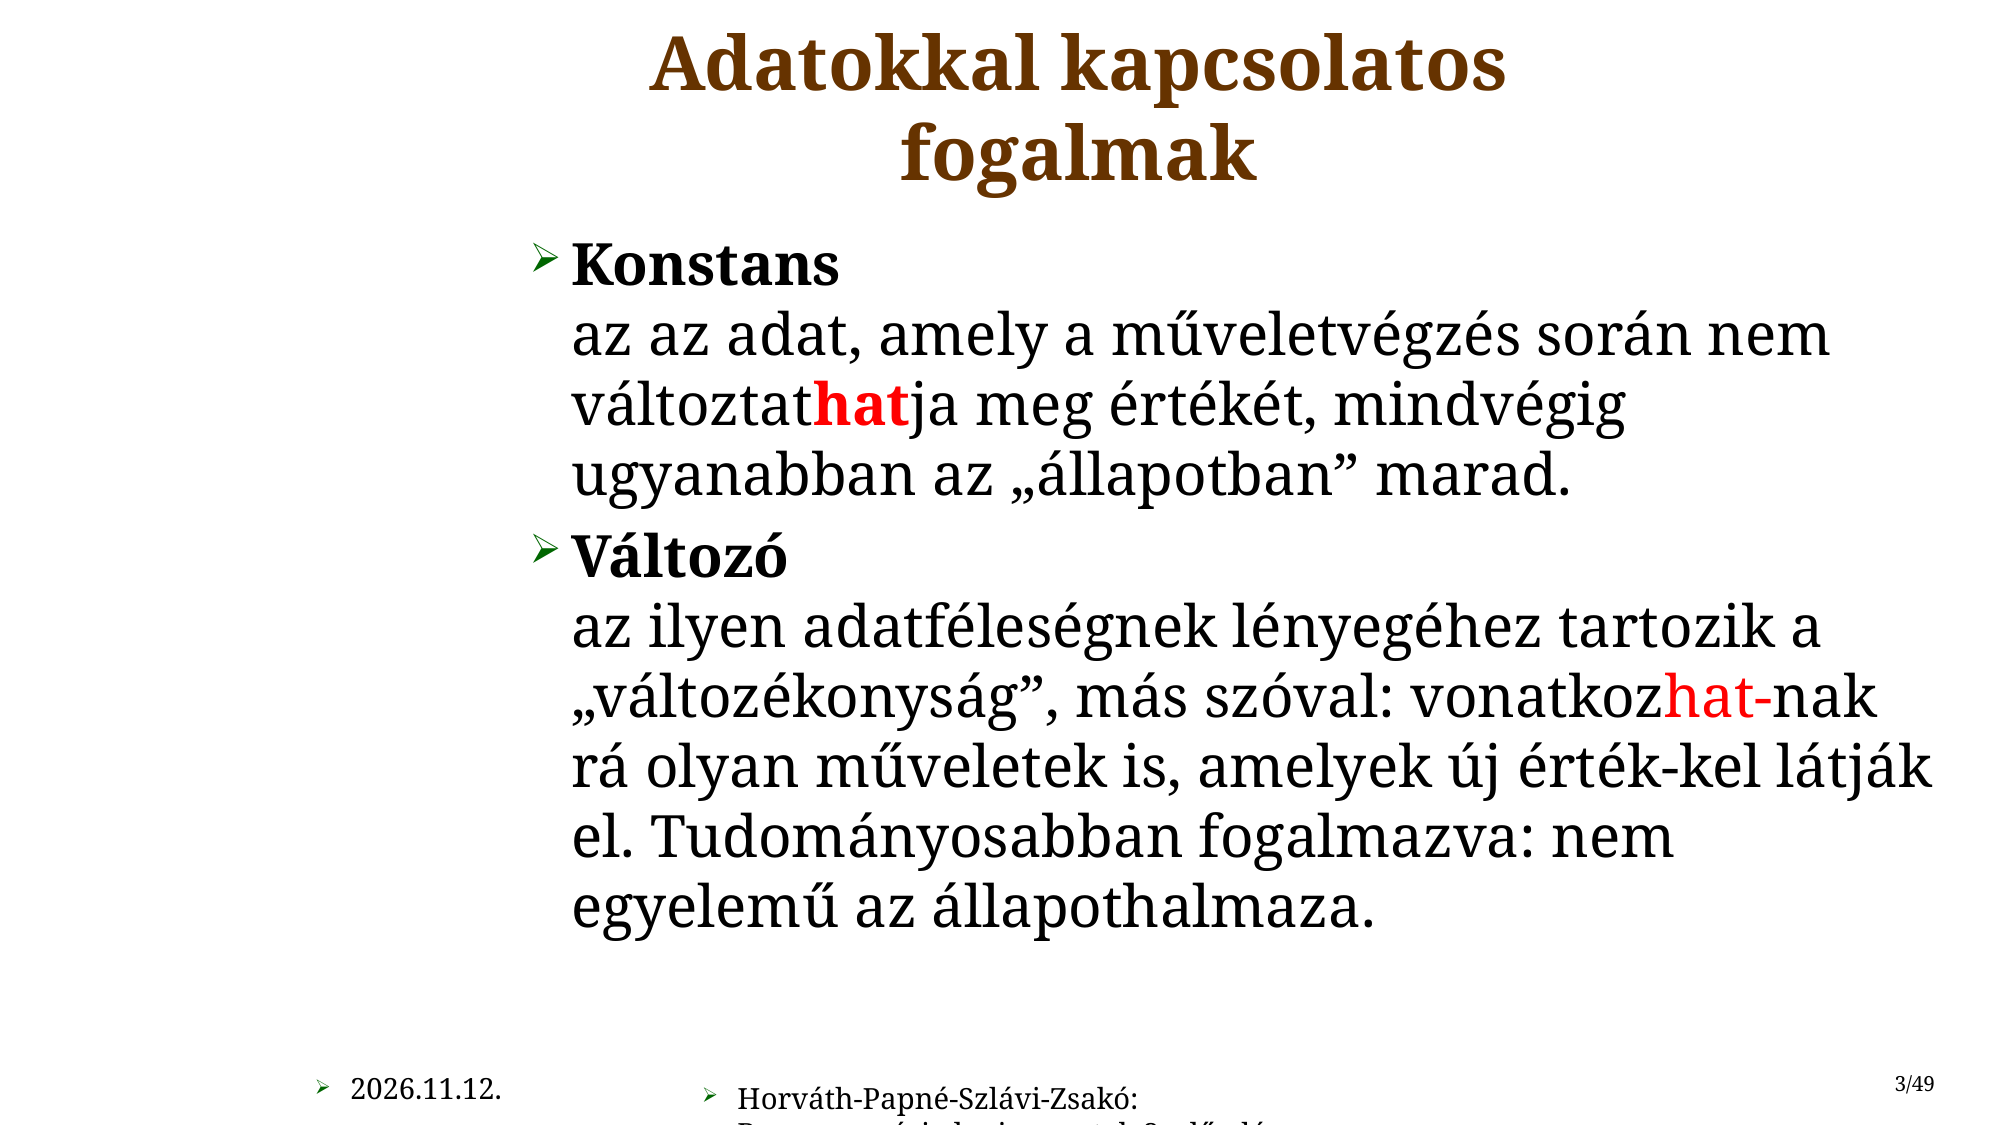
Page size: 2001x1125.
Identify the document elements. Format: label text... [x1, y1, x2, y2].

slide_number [300, 1062, 613, 1122]
title Adatokkal kapcsolatos fogalmak [512, 14, 1646, 197]
footer Horváth-Papné-Szlávi-Zsakó: Programozási alapismeretek 2. előadás [687, 1072, 1309, 1125]
slide_number 3/49 [1533, 1062, 1950, 1122]
list Konstans az az adat, amely a műveletvégzés során nem változtathatja meg értékét, mindvégig ugyanabban az „állapotban” marad. Változó az ilyen adatféleségnek lényegéhez tartozik a „változékonyság”, más szóval: vonatkozhat-nak rá olyan műveletek is, amelyek új érték-kel látják el. Tudományosabban fogalmazva: nem egyelemű az állapothalmaza. [512, 220, 1961, 1000]
